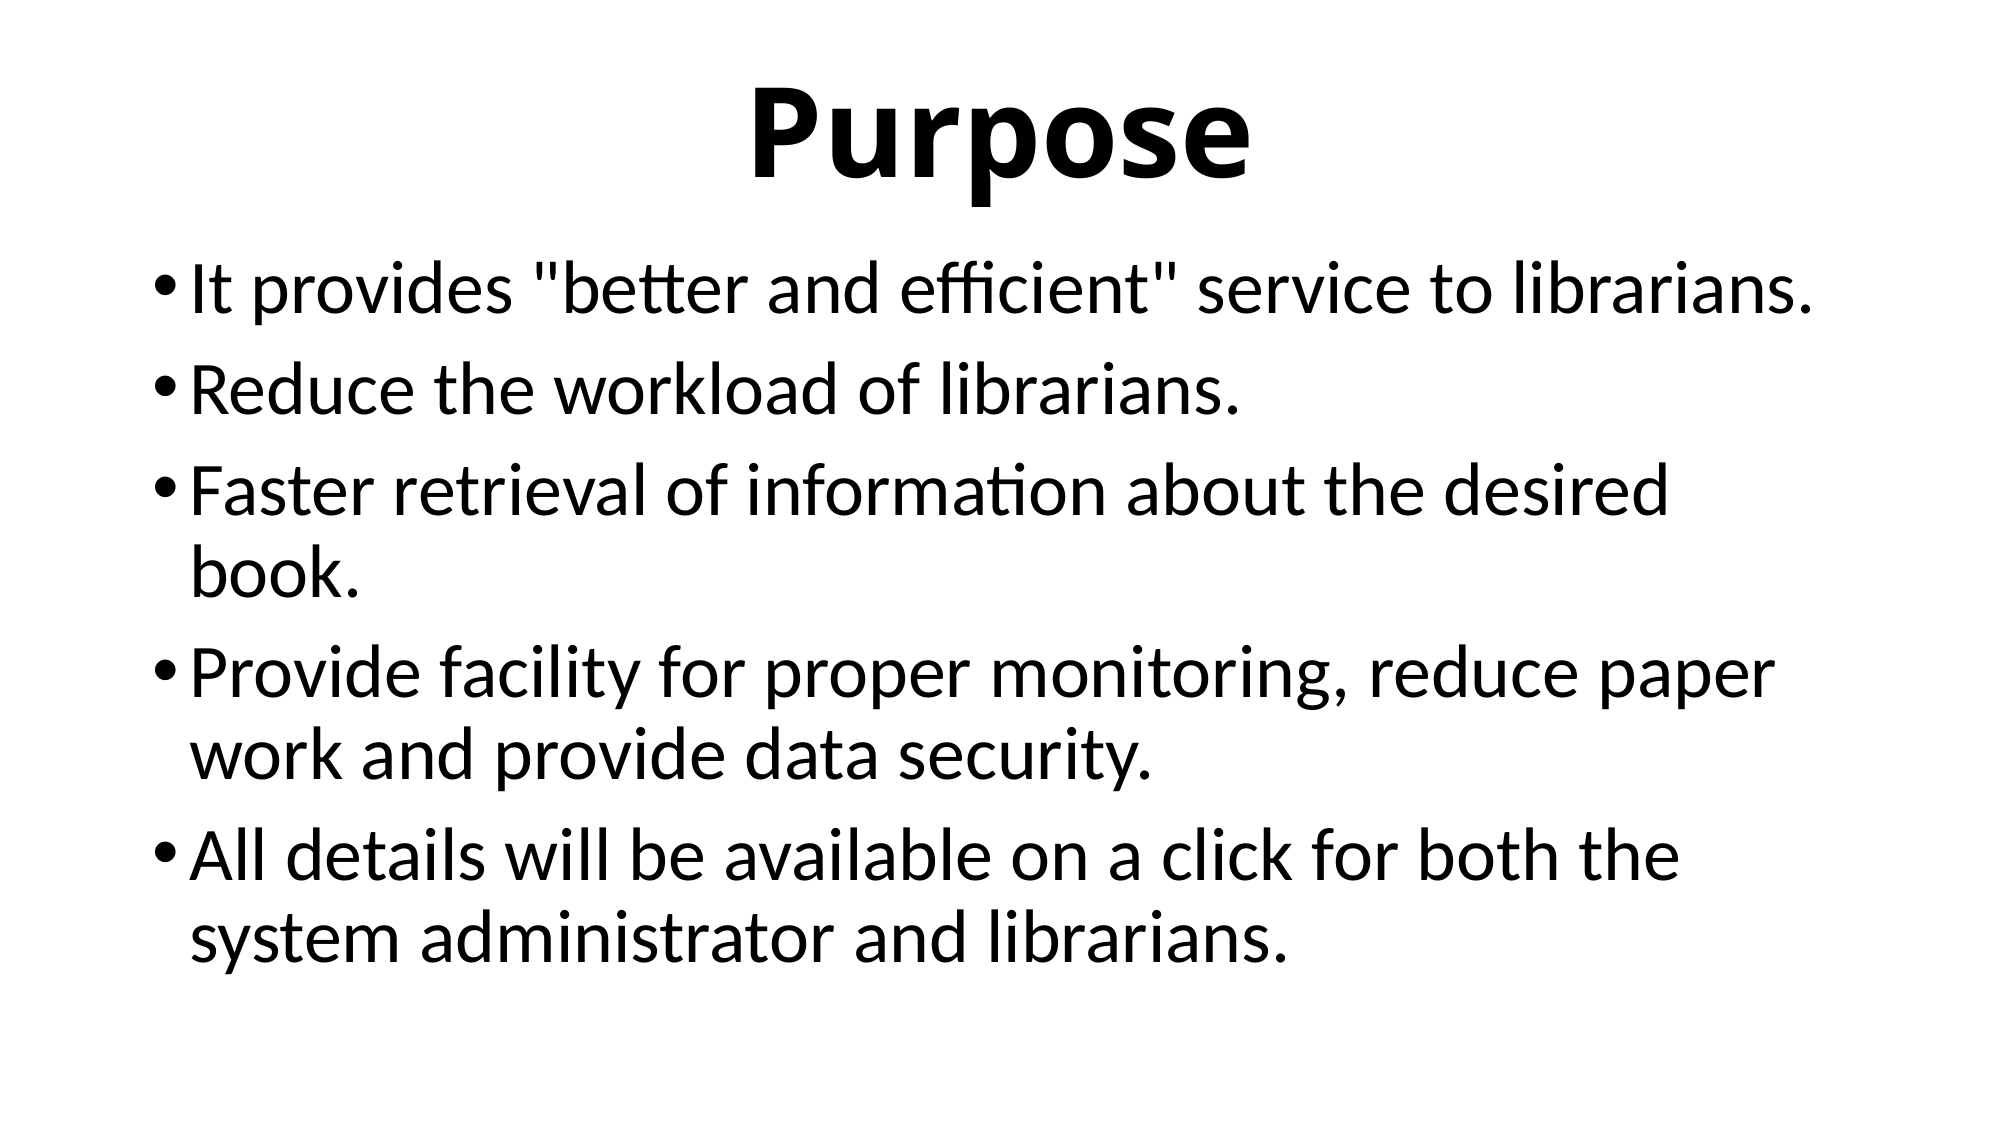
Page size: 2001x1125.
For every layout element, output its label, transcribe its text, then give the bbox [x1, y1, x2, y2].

title Purpose [137, 59, 1863, 214]
list It provides "better and efficient" service to librarians. Reduce the workload of librarians. Faster retrieval of information about the desired book. Provide facility for proper monitoring, reduce paper work and provide data security. All details will be available on a click for both the system administrator and librarians. [137, 240, 1863, 1048]
